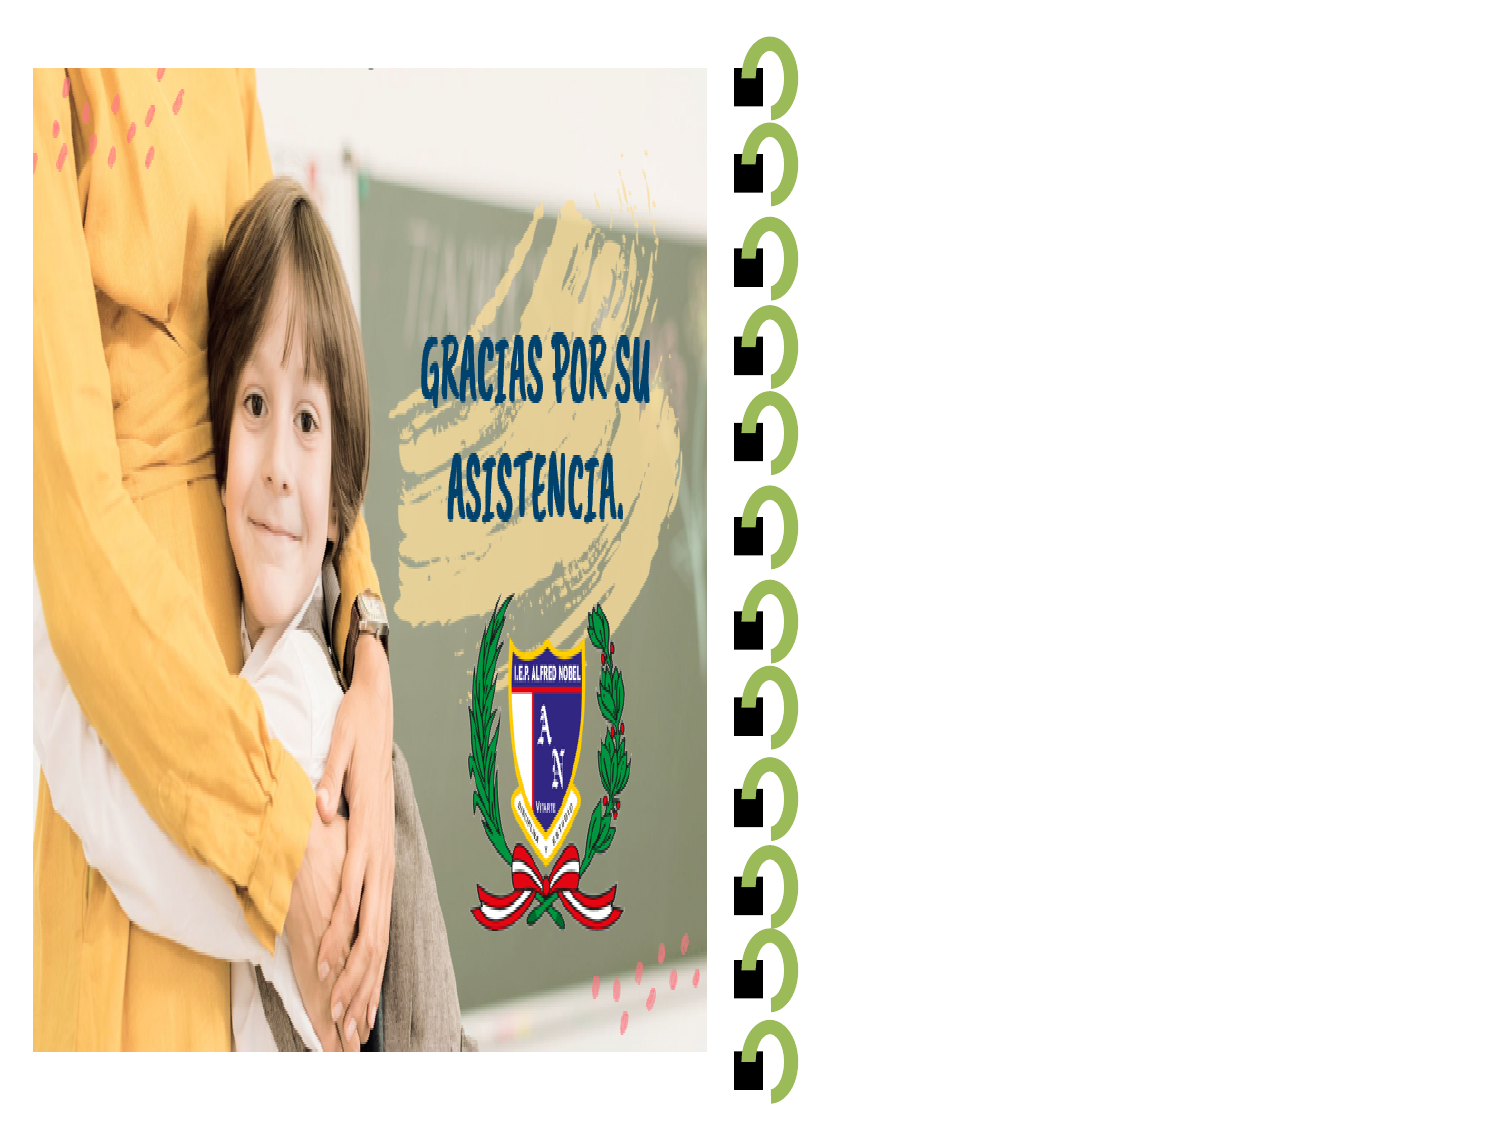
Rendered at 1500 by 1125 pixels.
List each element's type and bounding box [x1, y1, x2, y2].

text_box [11, 22, 772, 1104]
text_box [733, 36, 799, 1105]
picture [33, 67, 707, 1052]
